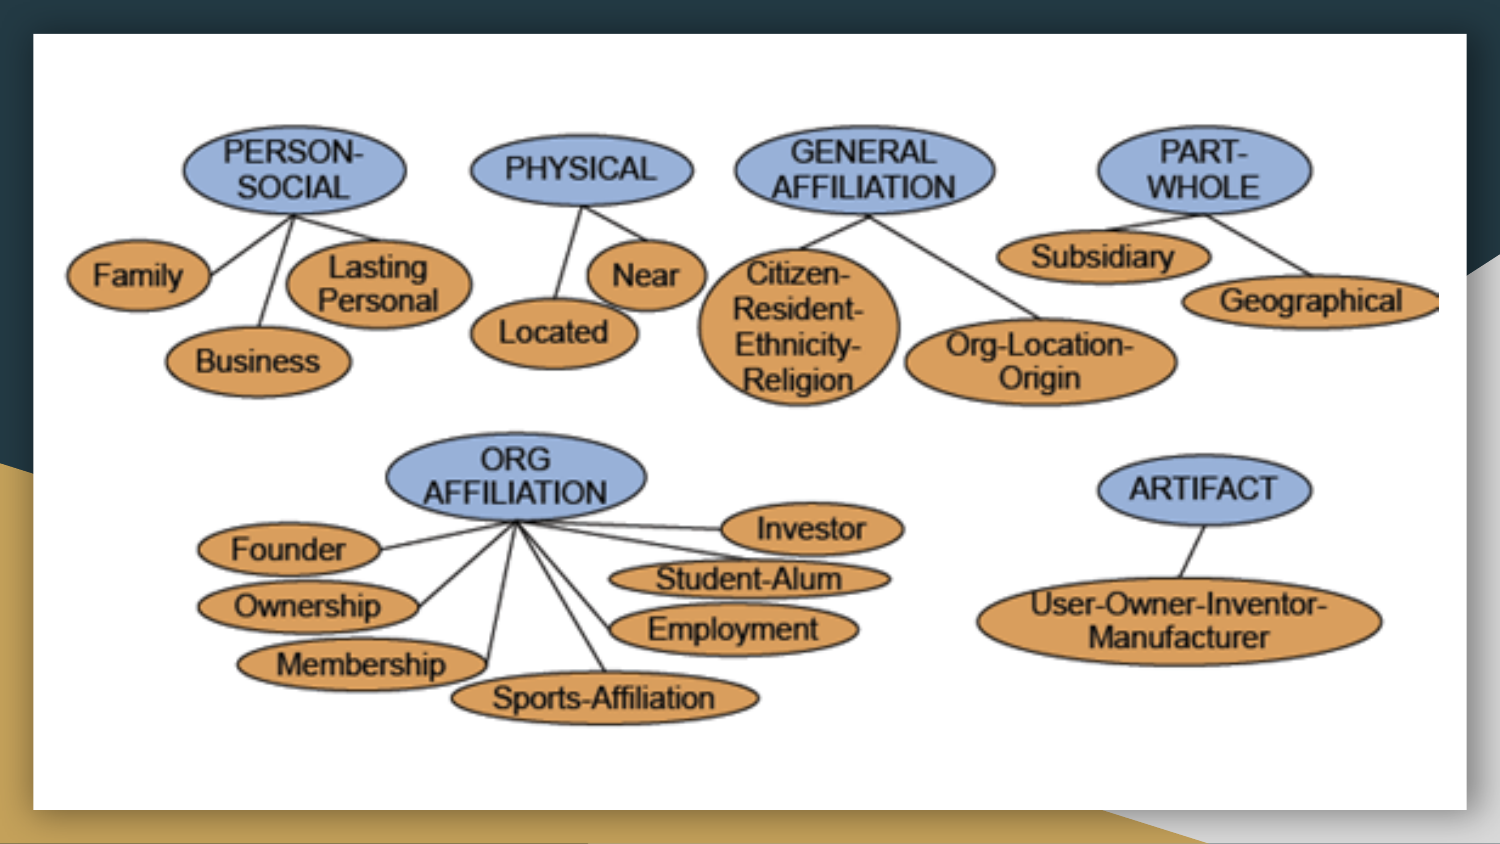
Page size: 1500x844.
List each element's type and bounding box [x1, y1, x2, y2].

picture [60, 84, 1440, 741]
